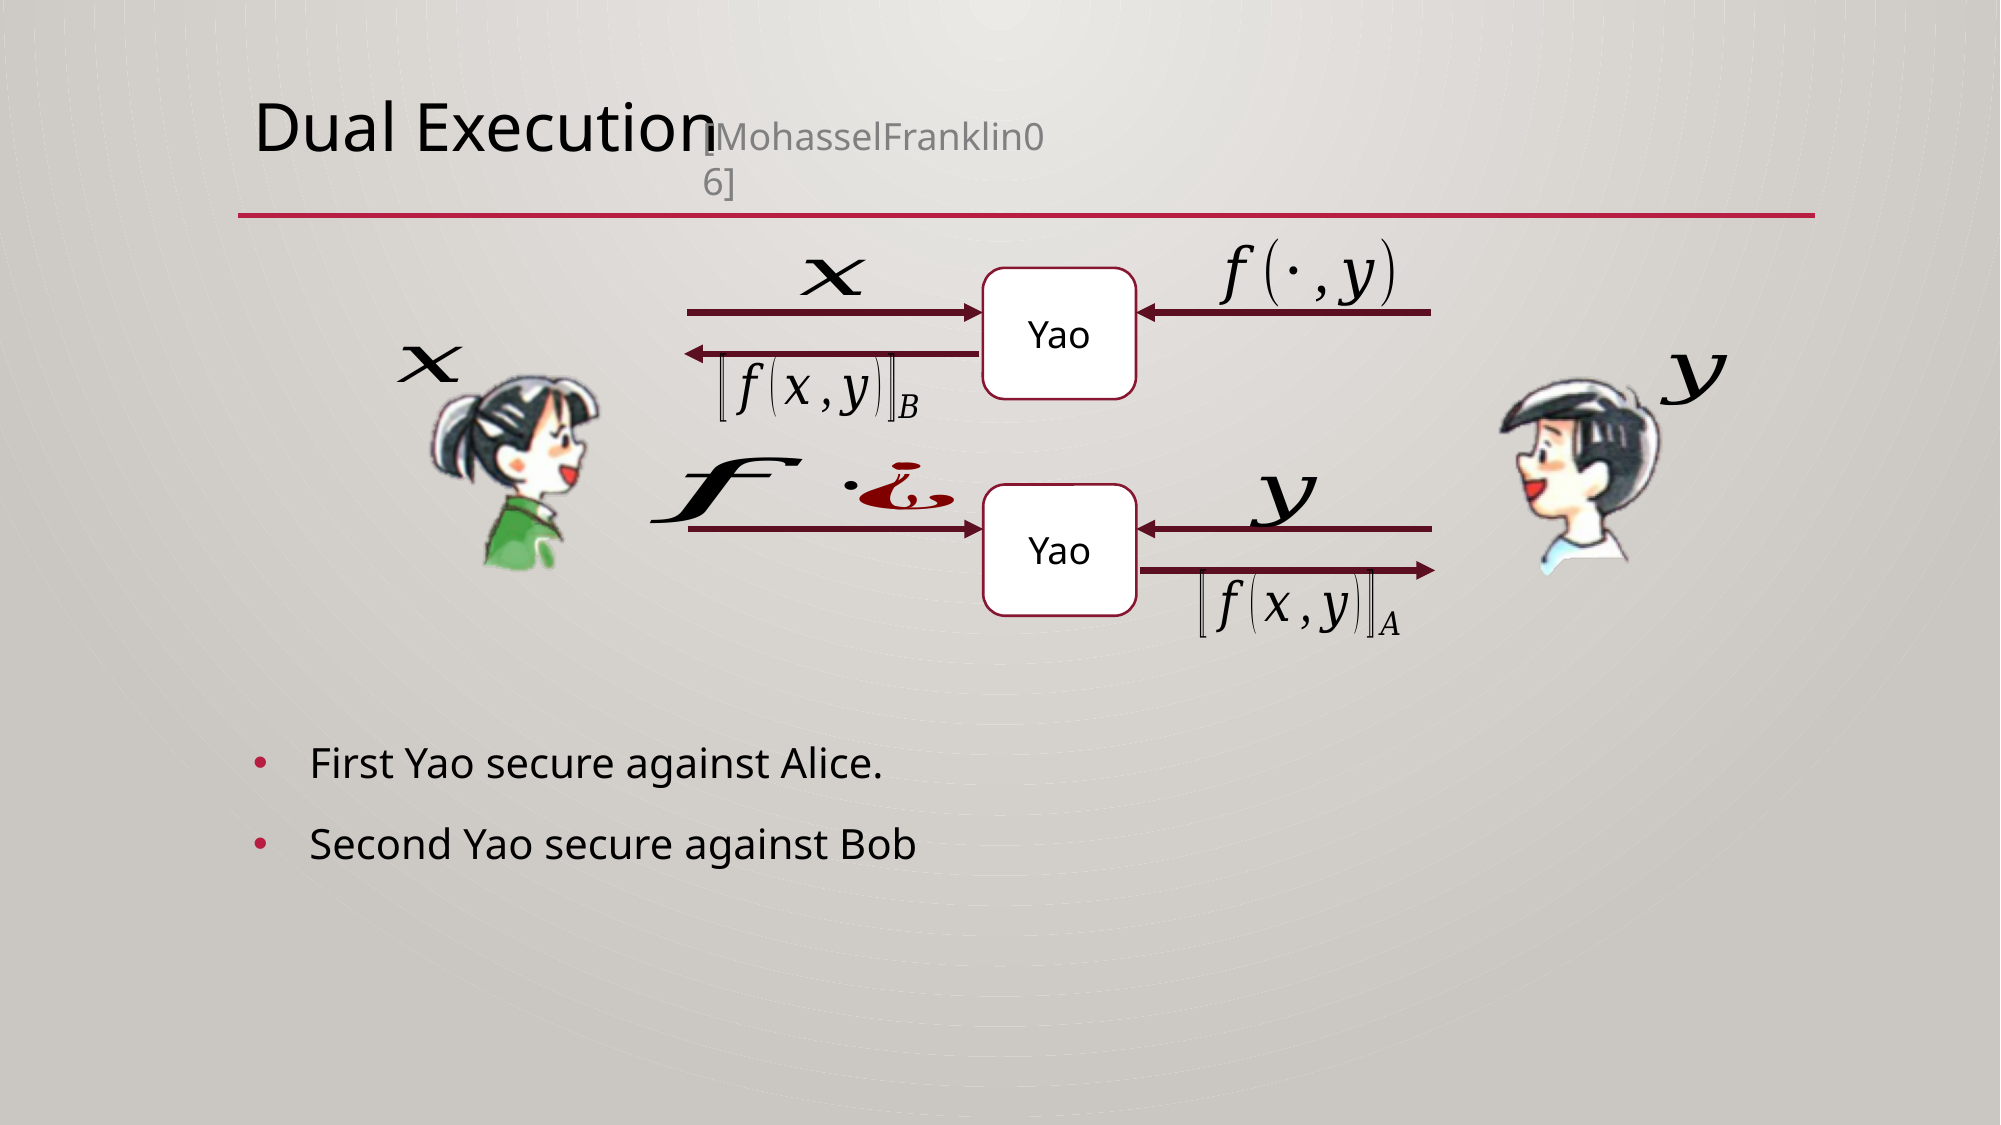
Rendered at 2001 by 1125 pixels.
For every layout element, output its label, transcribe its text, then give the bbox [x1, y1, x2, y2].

picture [1490, 368, 1698, 599]
text_box [MohasselFranklin06] [687, 105, 1061, 211]
list First Yao secure against Alice. Second Yao secure against Bob [238, 719, 1970, 971]
title Dual Execution [238, 86, 1814, 259]
text_box Yao [981, 266, 1138, 401]
text_box Yao [981, 483, 1138, 618]
picture [425, 349, 658, 580]
